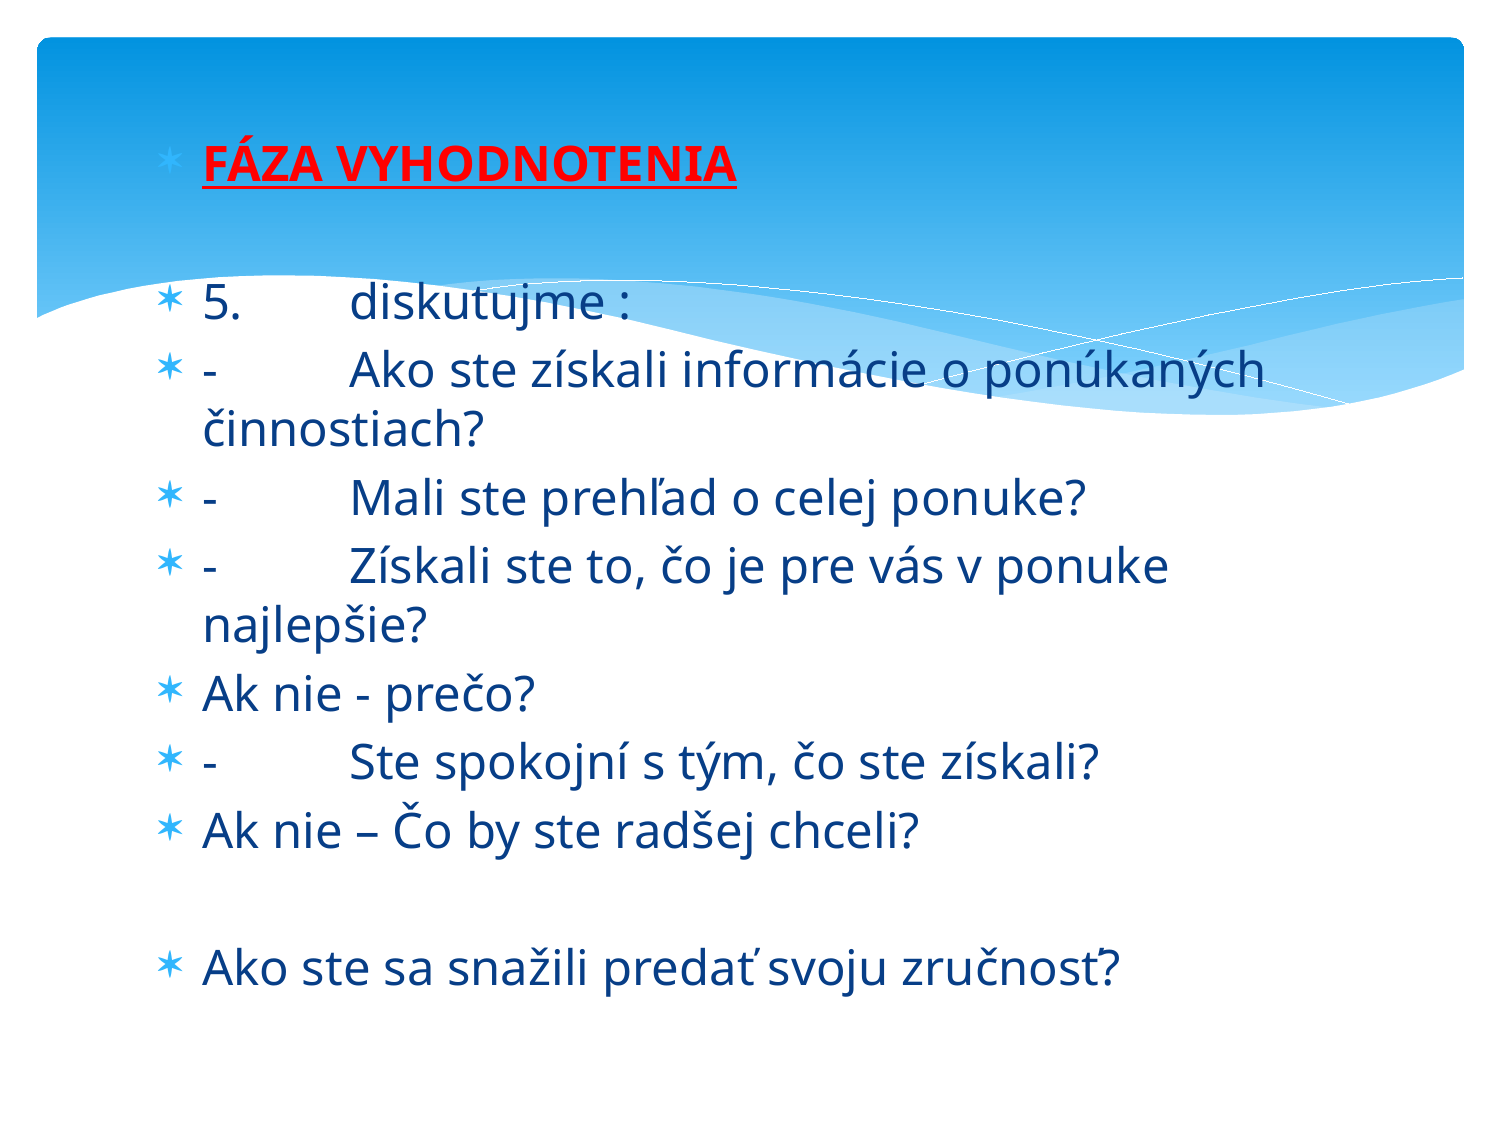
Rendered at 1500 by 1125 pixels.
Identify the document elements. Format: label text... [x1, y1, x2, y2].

list FÁZA VYHODNOTENIA 5. diskutujme : - Ako ste získali informácie o ponúkaných činnostiach? - Mali ste prehľad o celej ponuke? - Získali ste to, čo je pre vás v ponuke najlepšie? Ak nie - prečo? - Ste spokojní s tým, čo ste získali? Ak nie – Čo by ste radšej chceli? Ako ste sa snažili predať svoju zručnosť? [143, 125, 1359, 1005]
